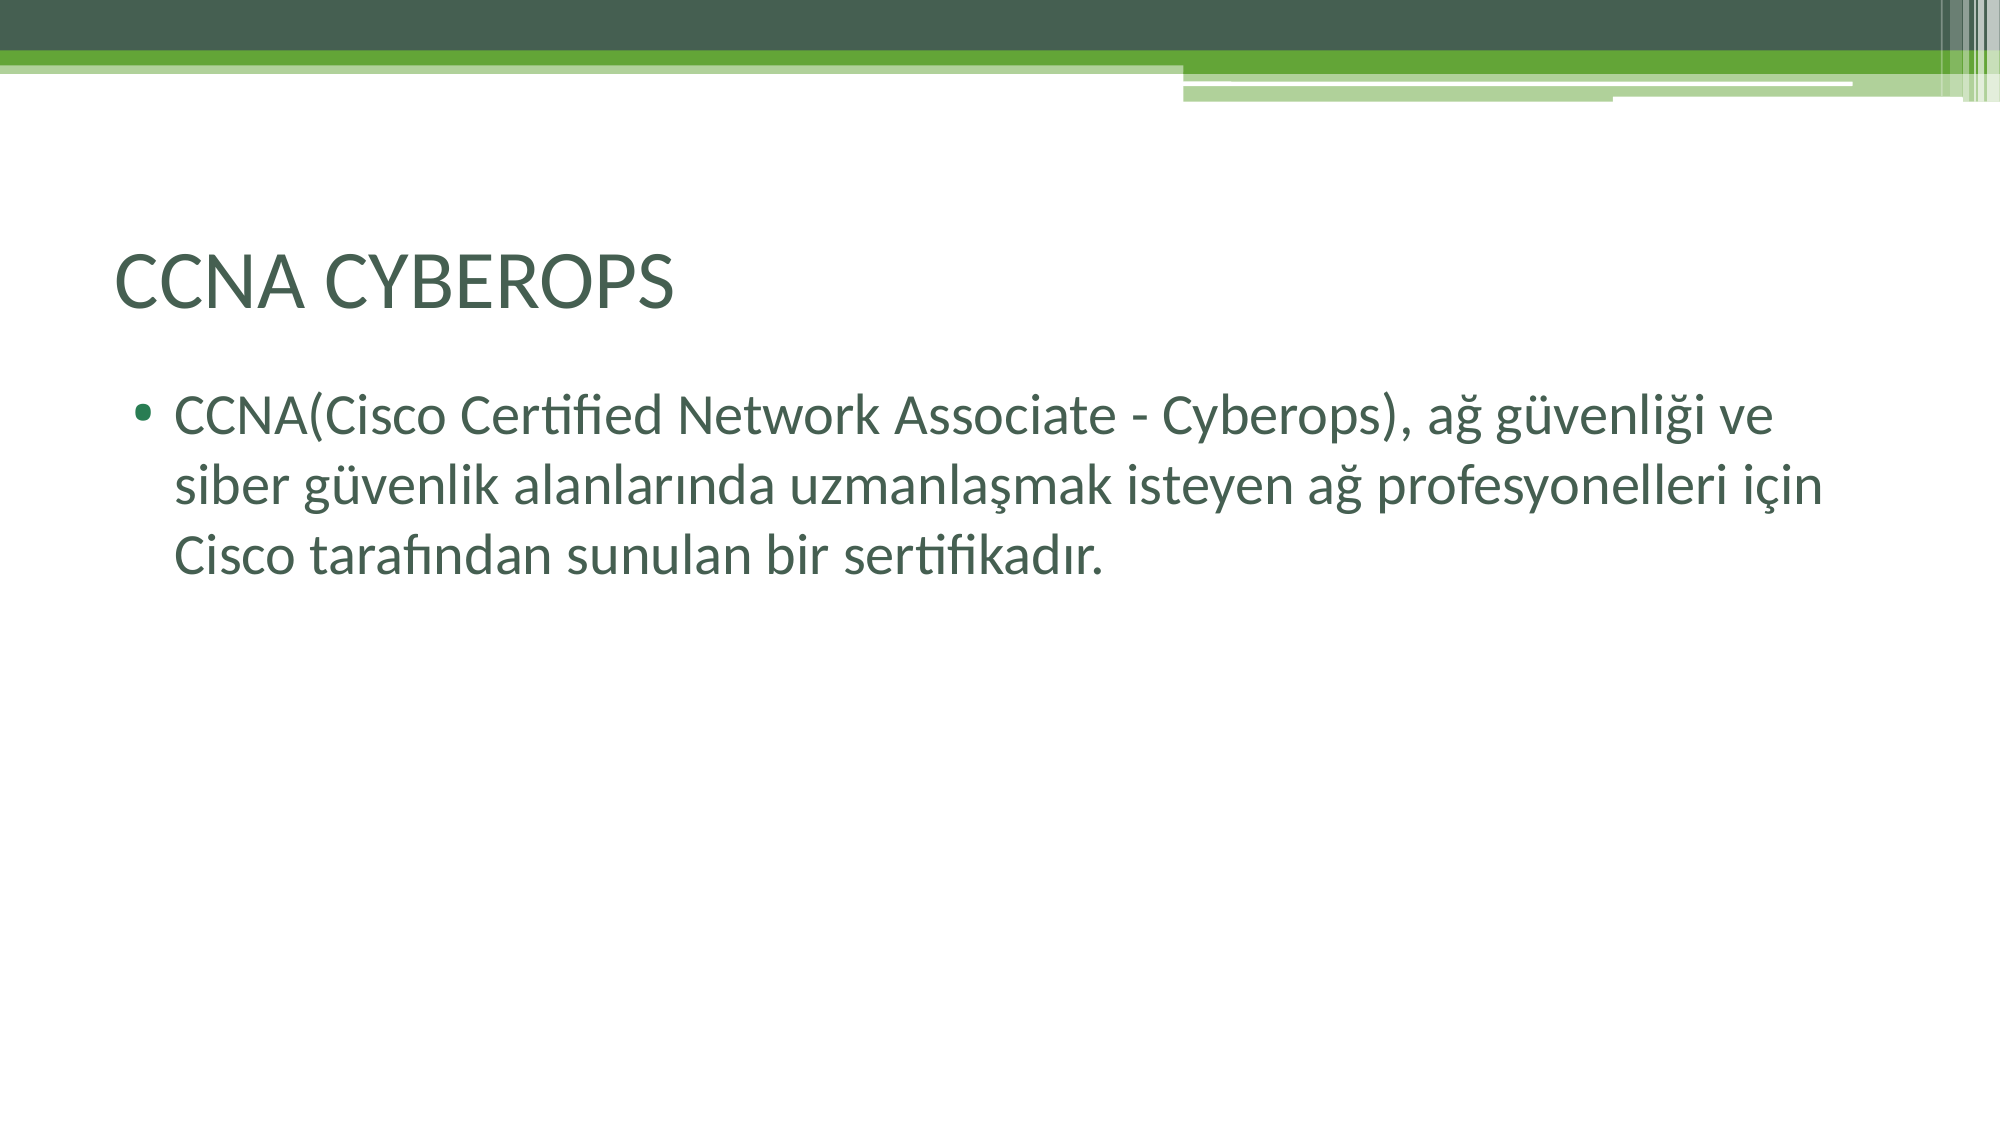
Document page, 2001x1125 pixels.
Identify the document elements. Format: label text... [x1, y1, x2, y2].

title CCNA CYBEROPS [99, 187, 1900, 363]
list CCNA(Cisco Certified Network Associate - Cyberops), ağ güvenliği ve siber güvenlik alanlarında uzmanlaşmak isteyen ağ profesyonelleri için Cisco tarafından sunulan bir sertifikadır. [99, 368, 1900, 1079]
